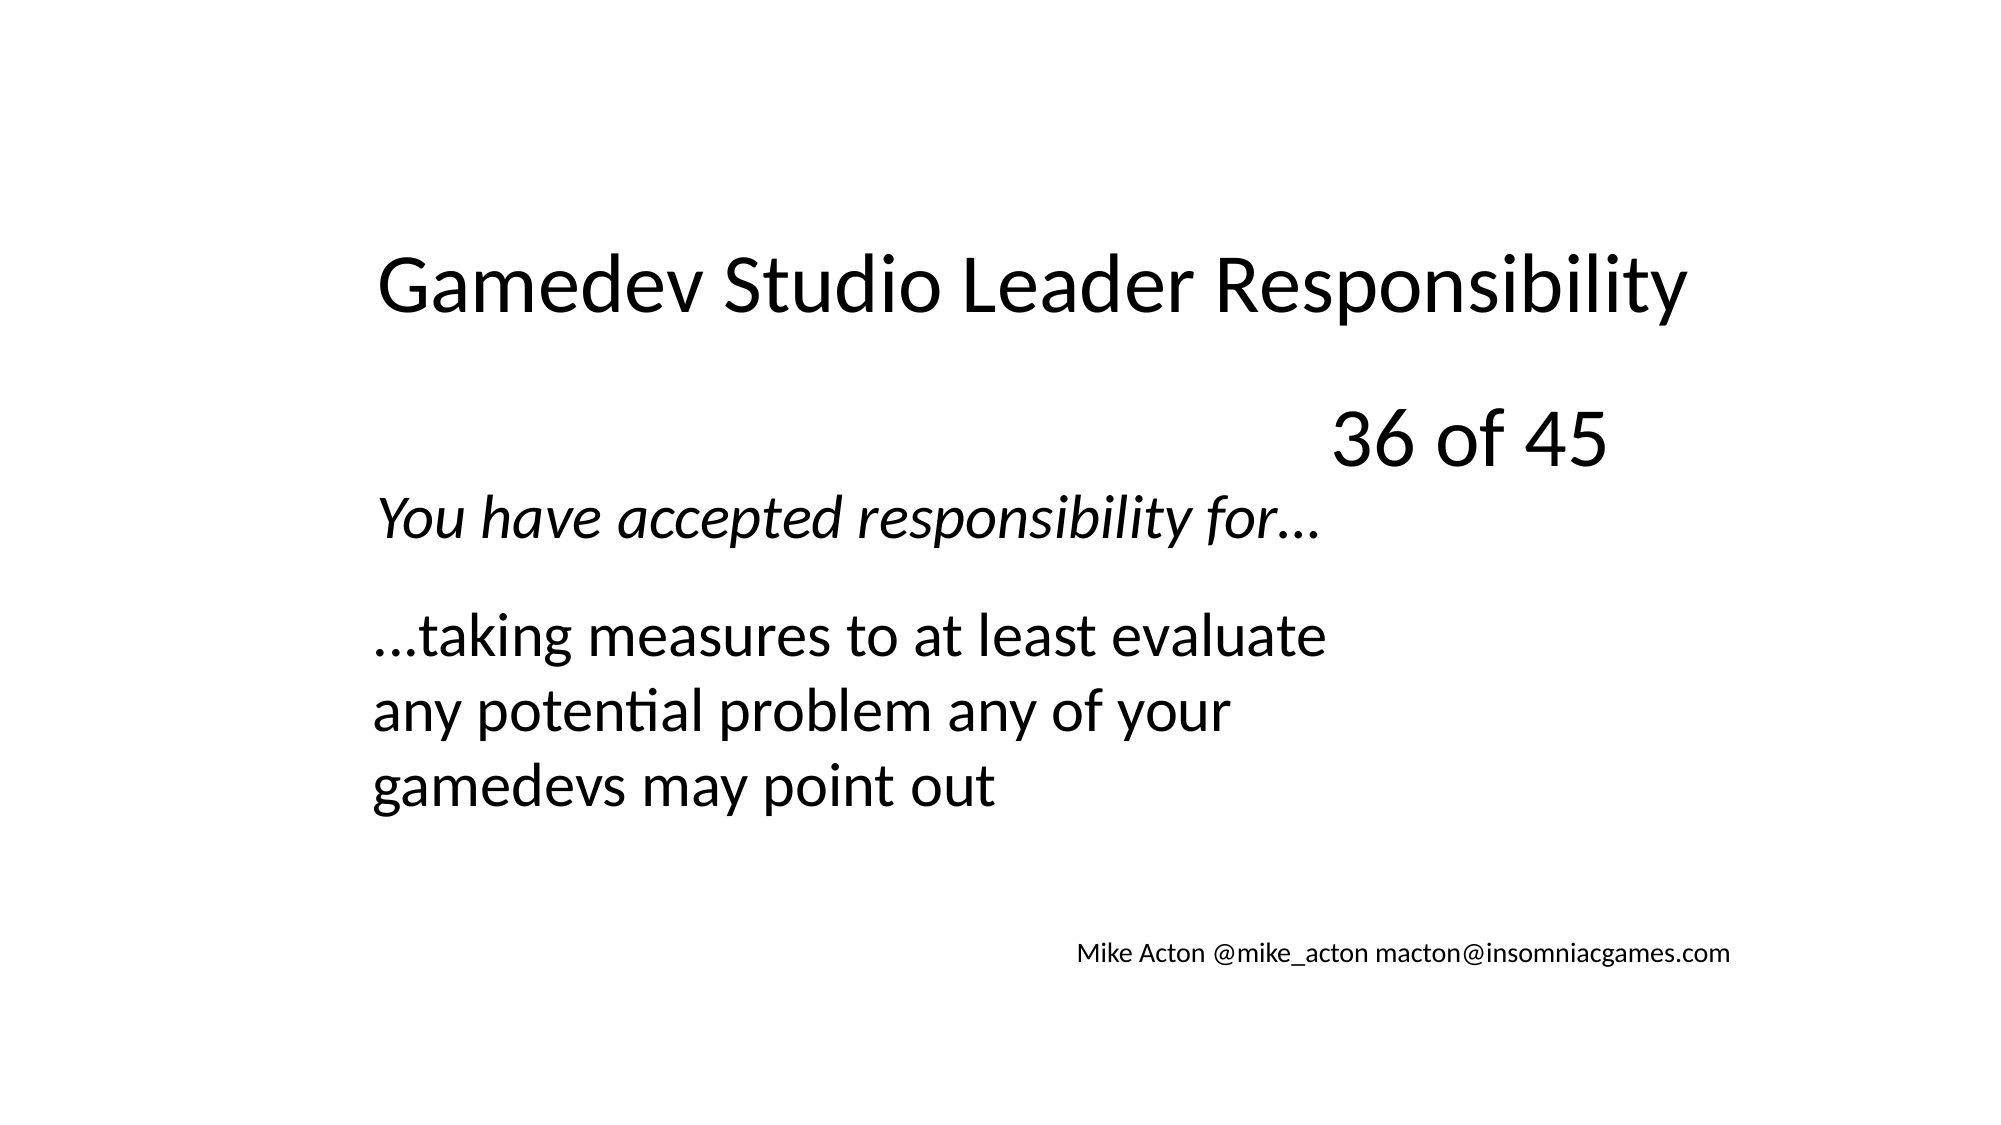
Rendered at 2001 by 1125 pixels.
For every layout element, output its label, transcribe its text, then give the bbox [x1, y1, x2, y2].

text_box Gamedev Studio Leader Responsibility [362, 220, 1706, 337]
text_box Mike Acton @mike_acton macton@insomniacgames.com [1061, 926, 1747, 976]
text_box 36 of 45 [1316, 374, 1896, 491]
text_box ...taking measures to at least evaluate any potential problem any of your gamedevs may point out [357, 586, 1443, 826]
text_box You have accepted responsibility for… [361, 468, 1337, 559]
